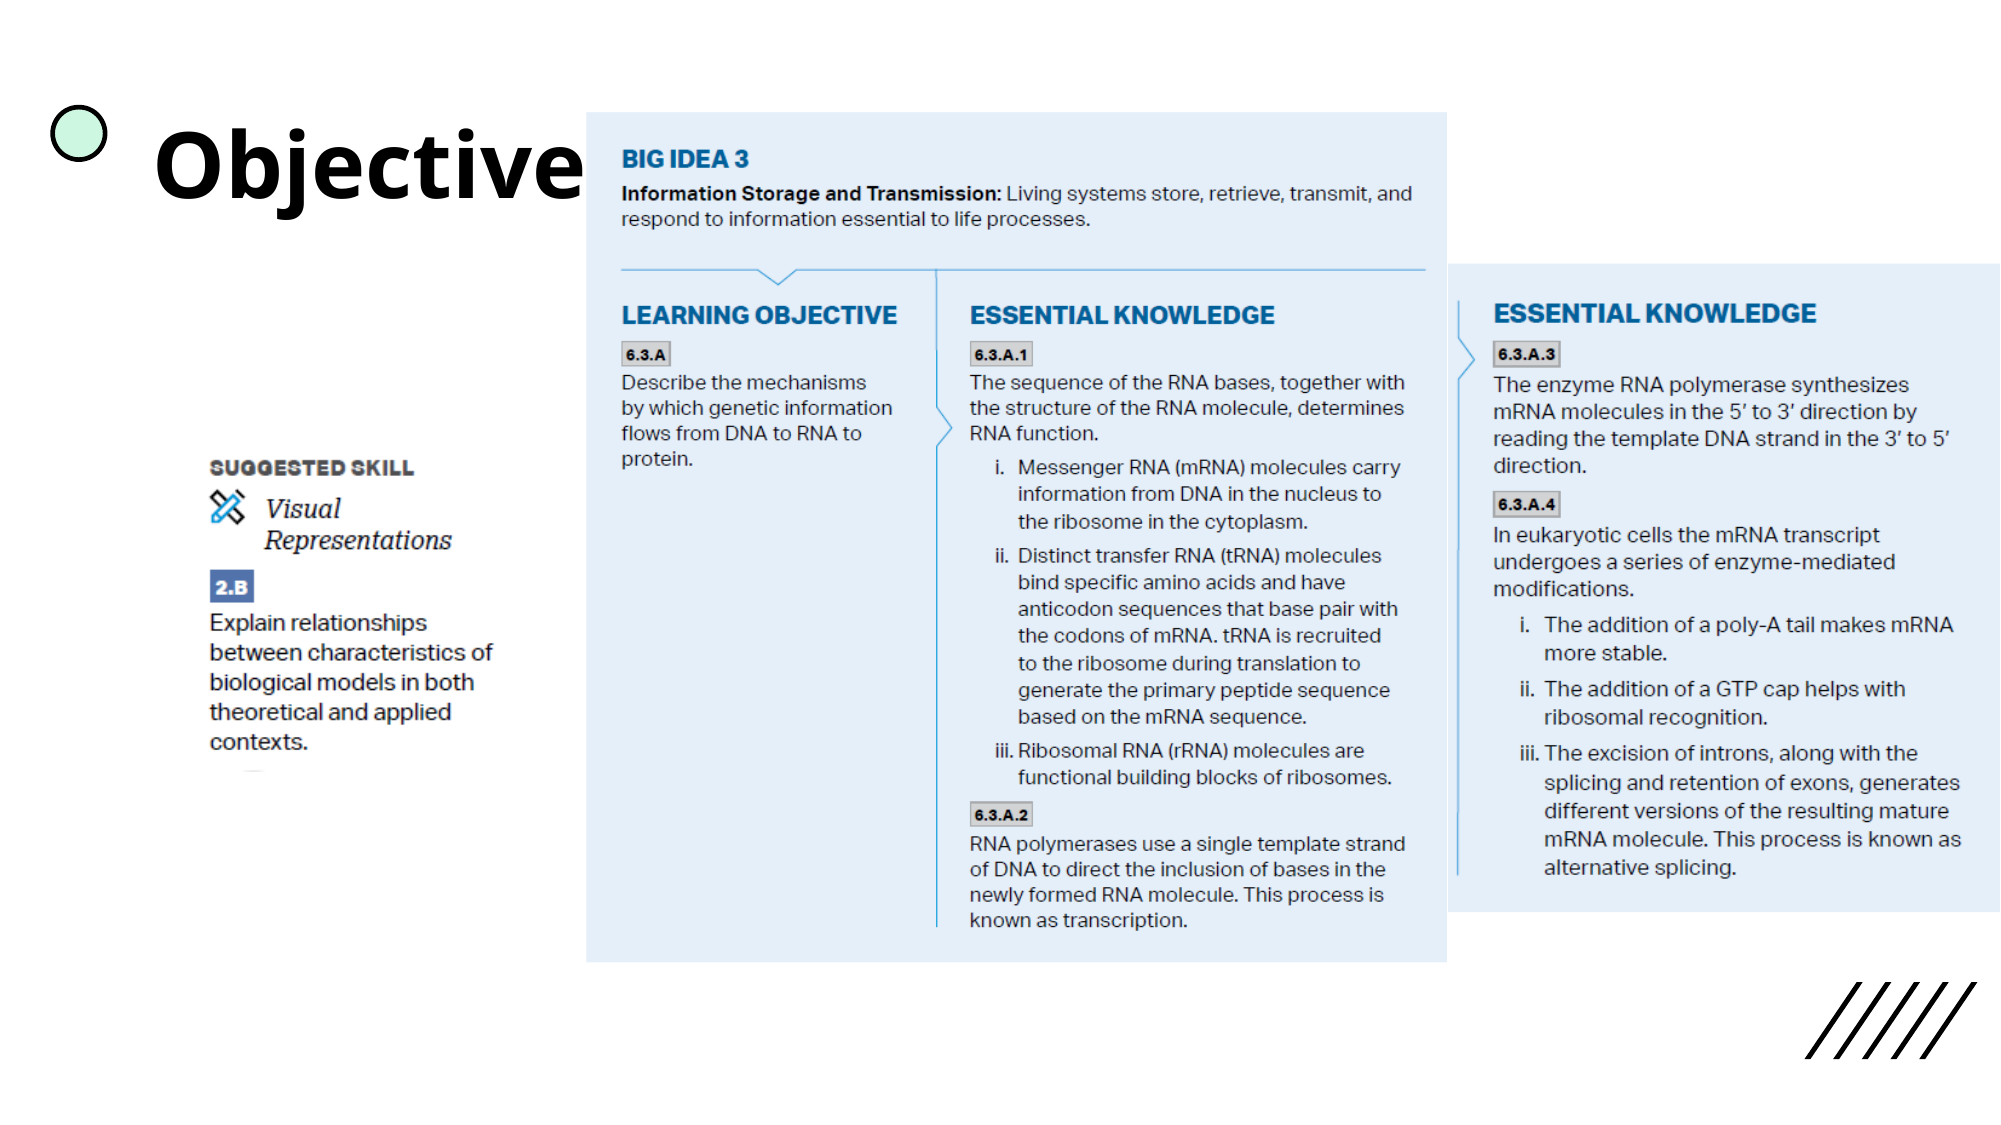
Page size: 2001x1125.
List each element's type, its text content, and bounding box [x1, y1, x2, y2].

title Objectives [137, 59, 1863, 278]
picture [179, 429, 524, 772]
picture [583, 111, 1447, 966]
picture [1448, 260, 2000, 916]
